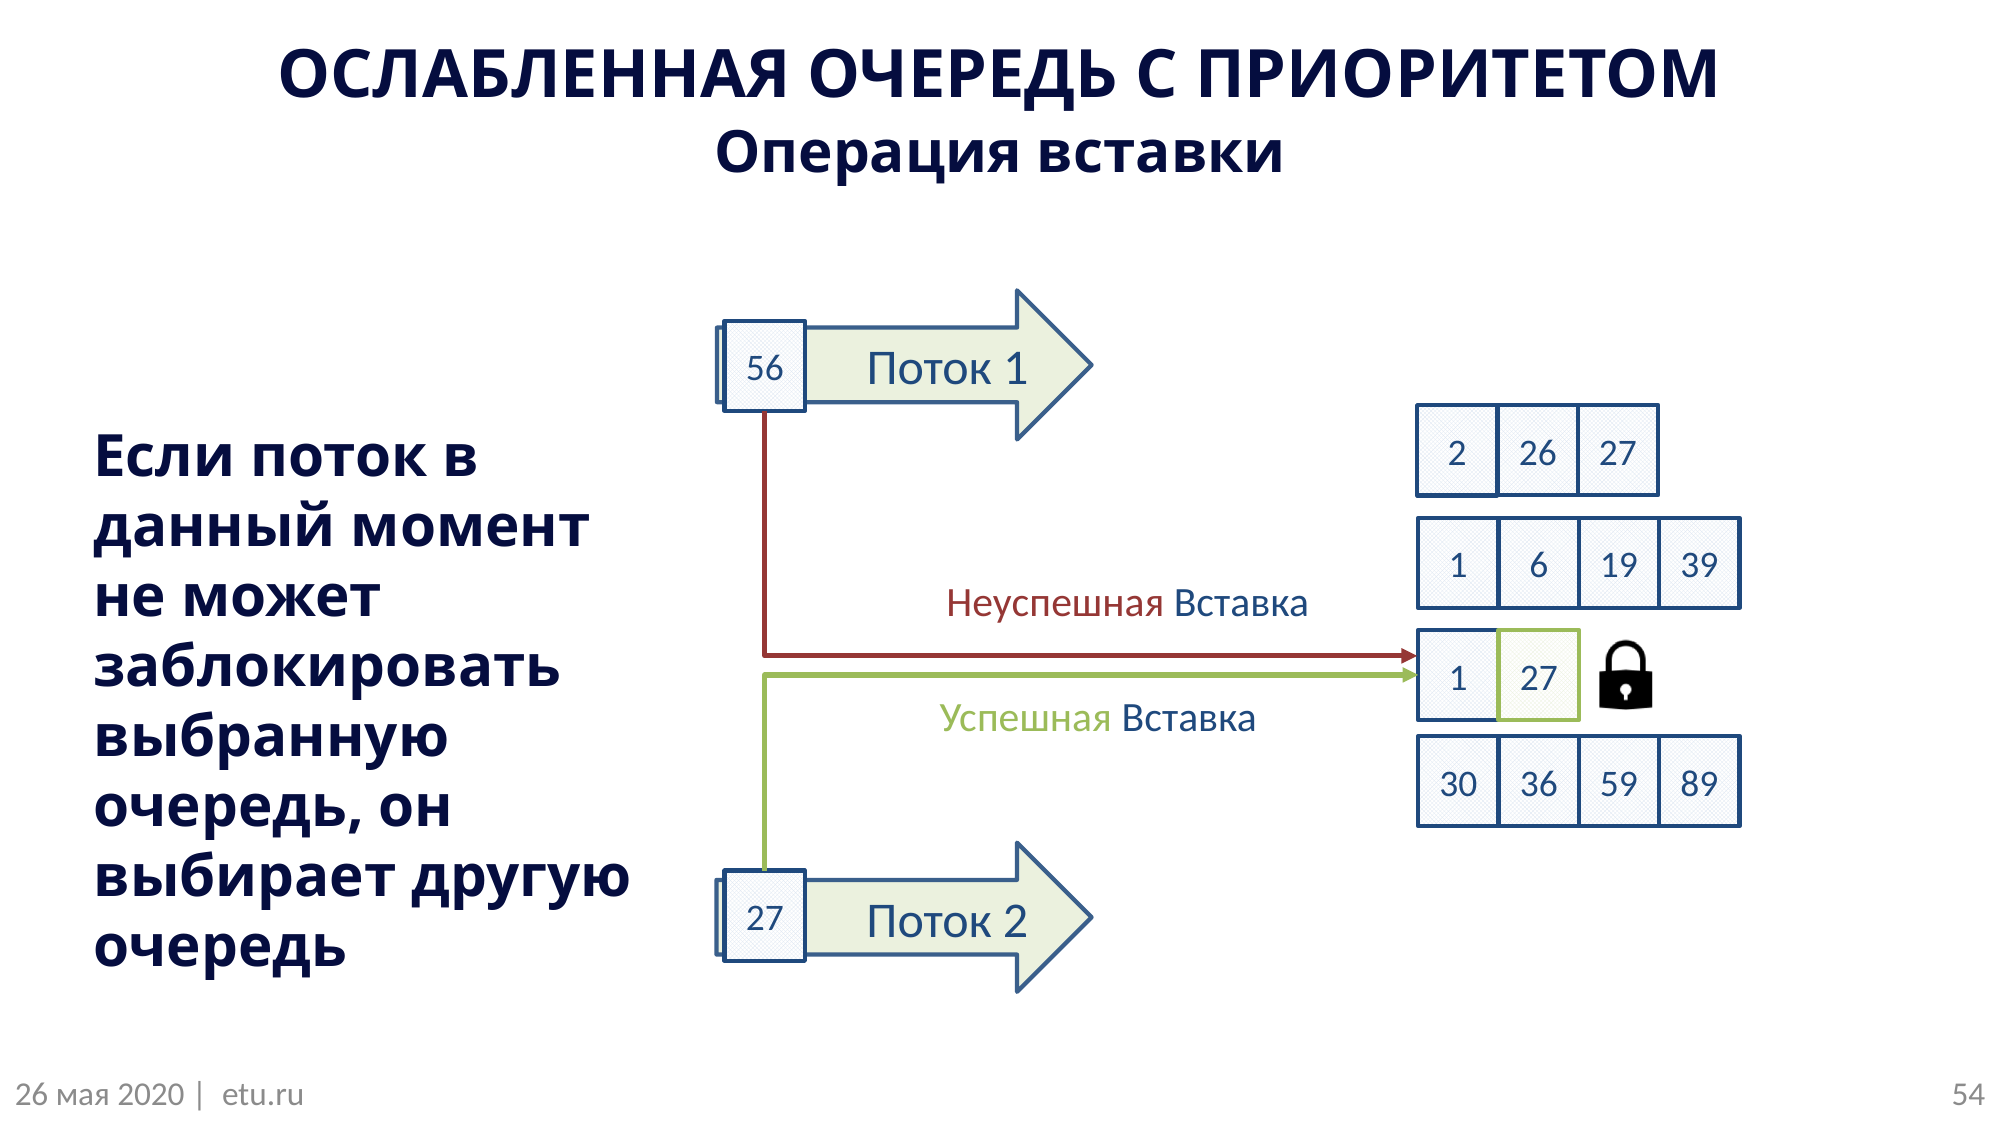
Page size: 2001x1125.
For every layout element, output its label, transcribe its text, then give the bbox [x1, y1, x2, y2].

list ОСЛАБЛЕННАЯ ОЧЕРЕДЬ С ПРИОРИТЕТОМ [55, 27, 1945, 114]
text_box Если поток в данный момент не может заблокировать выбранную очередь, он выбирает другую очередь [78, 411, 693, 986]
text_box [716, 290, 1740, 993]
picture [1579, 629, 1671, 721]
slide_number 54 [1533, 1065, 2000, 1125]
list Операция вставки [55, 114, 1945, 185]
